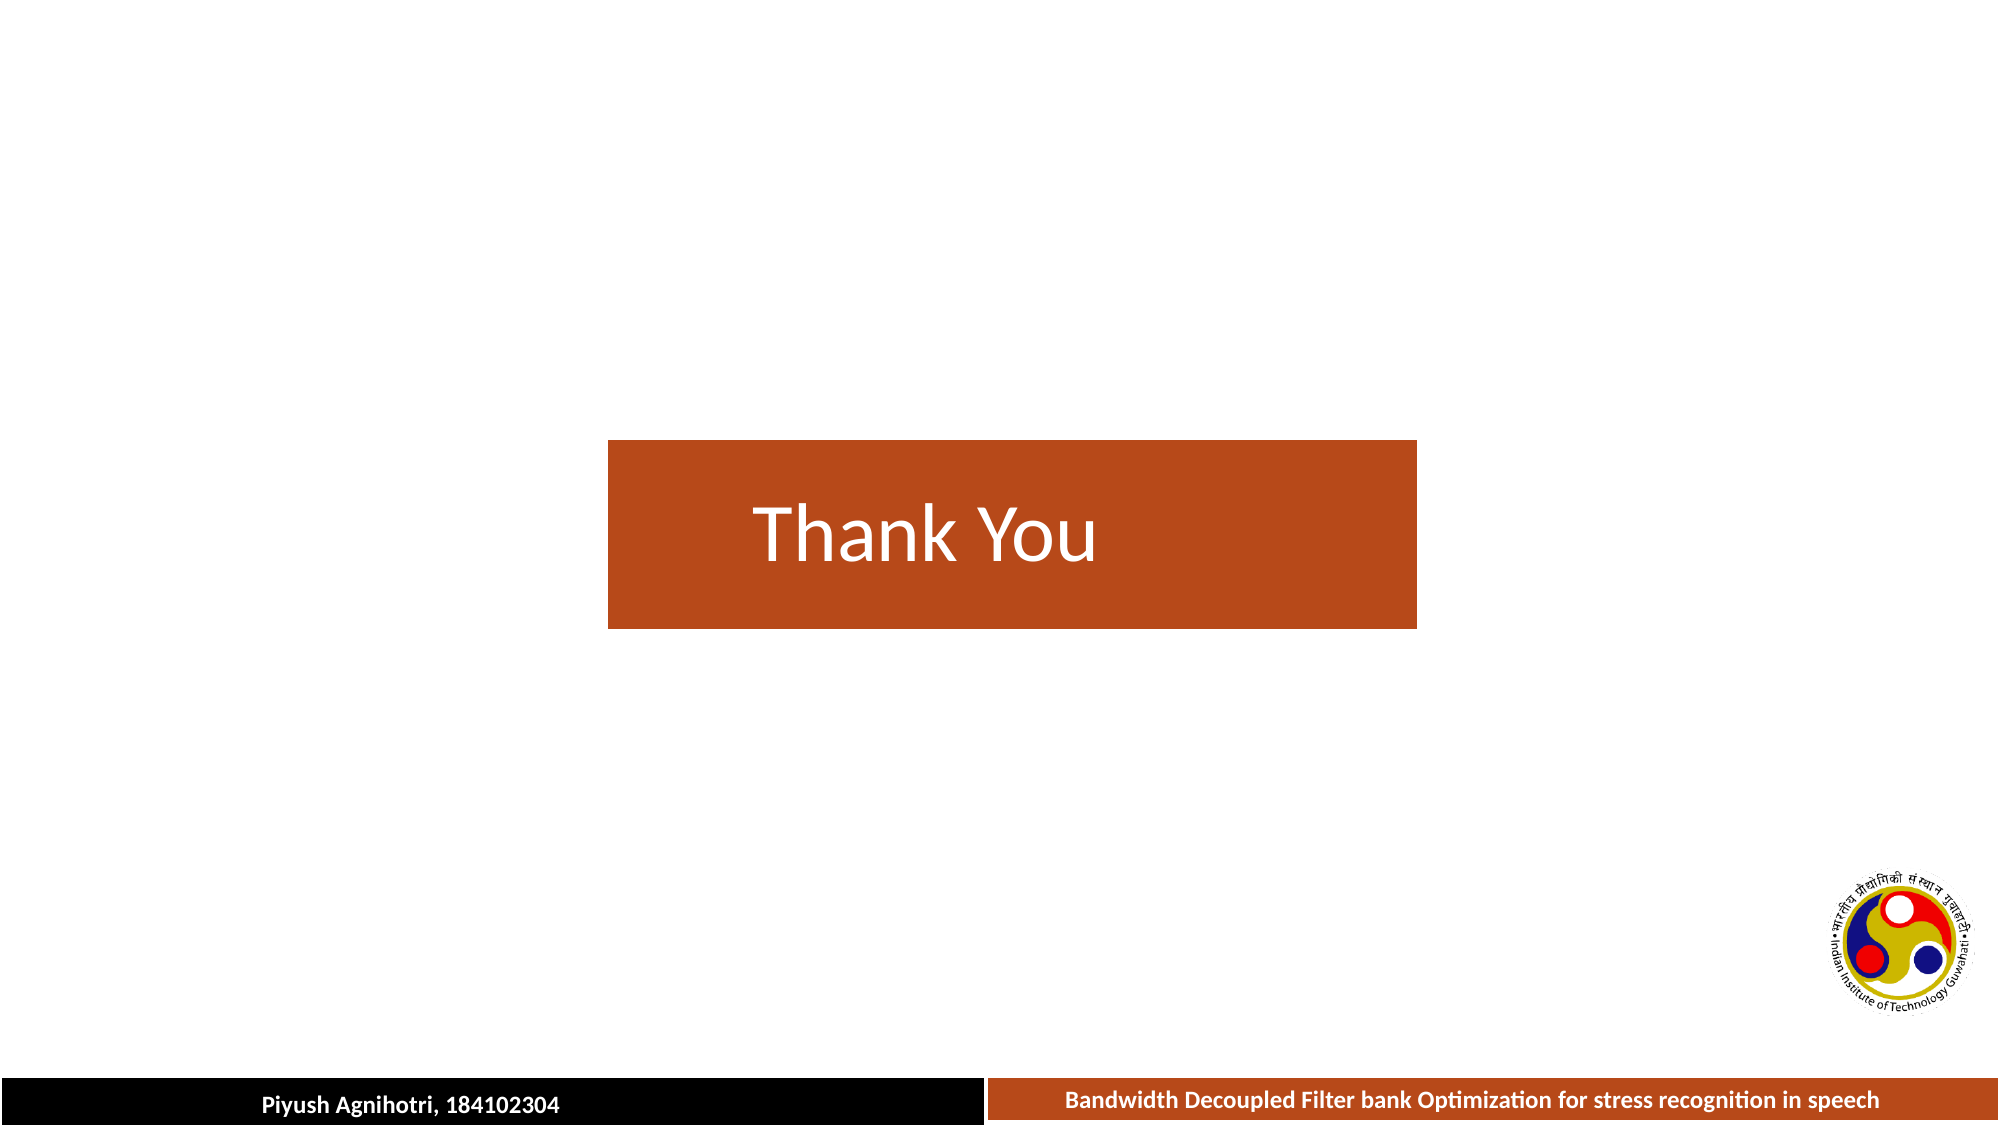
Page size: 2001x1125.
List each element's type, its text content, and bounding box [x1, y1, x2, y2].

text_box Piyush Agnihotri, 184102304 [0, 1075, 988, 1125]
text_box Thank You [605, 437, 1420, 633]
text_box Bandwidth Decoupled Filter bank Optimization for stress recognition in speech [988, 1075, 2000, 1123]
picture [1826, 867, 1975, 1016]
